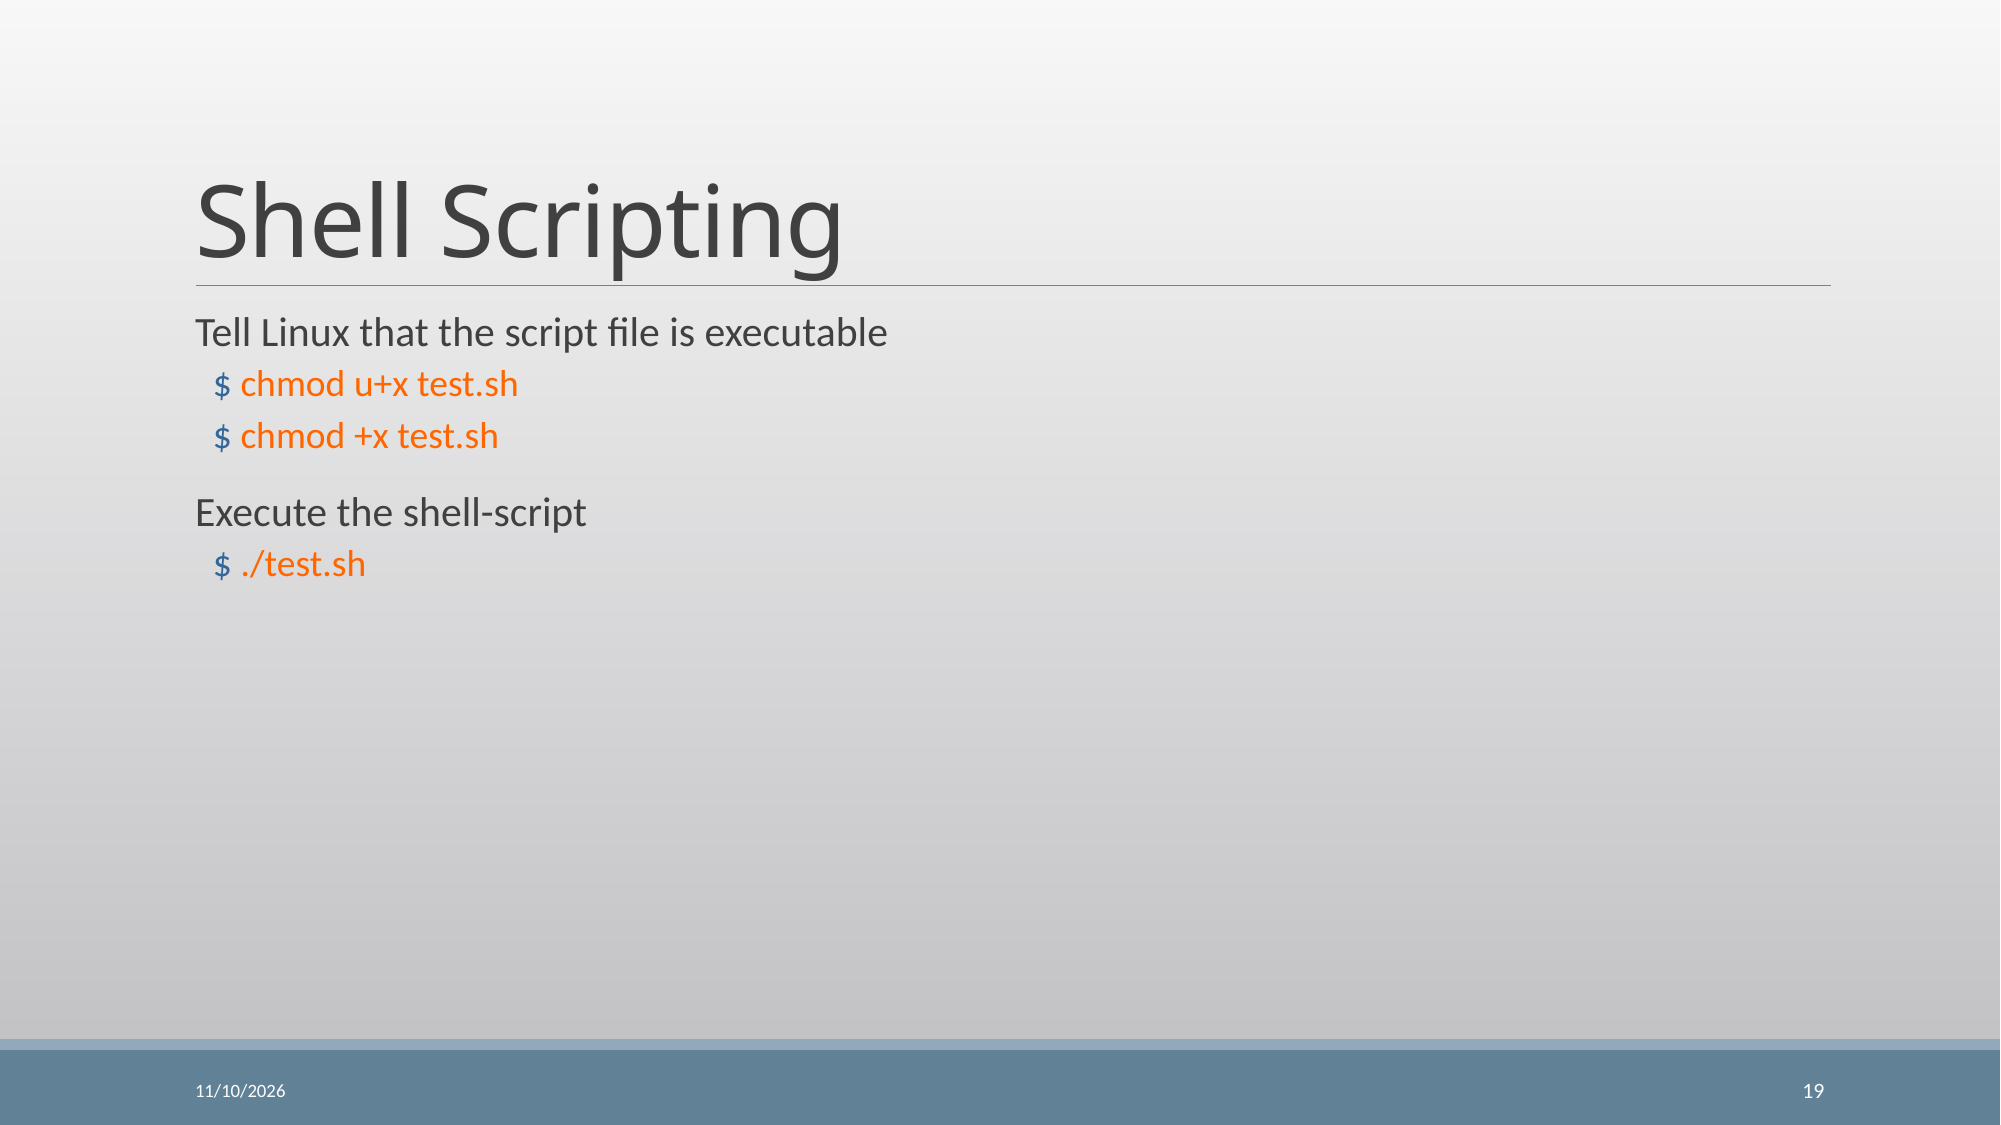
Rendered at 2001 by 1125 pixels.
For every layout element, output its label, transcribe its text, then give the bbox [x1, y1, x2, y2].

slide_number 19 [1624, 1059, 1840, 1120]
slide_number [180, 1059, 586, 1120]
list Tell Linux that the script file is executable $ chmod u+x test.sh $ chmod +x test.sh Execute the shell-script $ ./test.sh [180, 302, 1830, 963]
title Shell Scripting [180, 47, 1830, 285]
